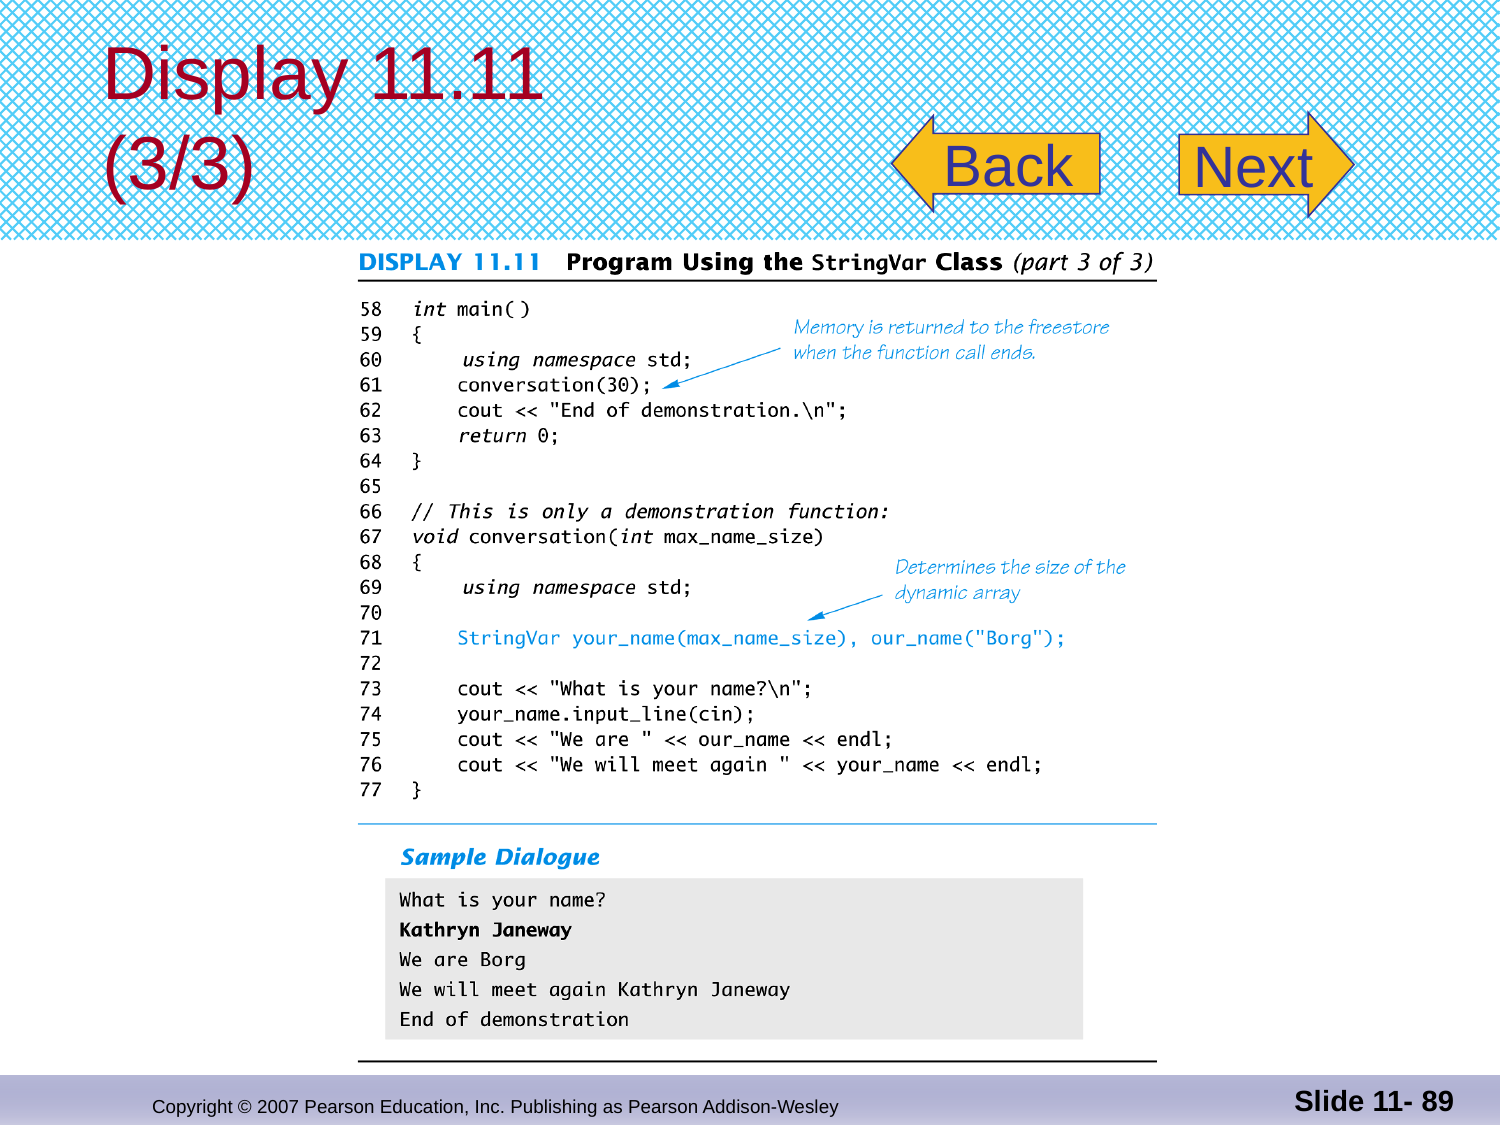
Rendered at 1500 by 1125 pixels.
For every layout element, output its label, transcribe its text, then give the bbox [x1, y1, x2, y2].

slide_number Slide 11- 89 [1156, 1050, 1469, 1125]
picture [349, 246, 1157, 1067]
title Display 11.11 (3/3) [87, 49, 1450, 213]
